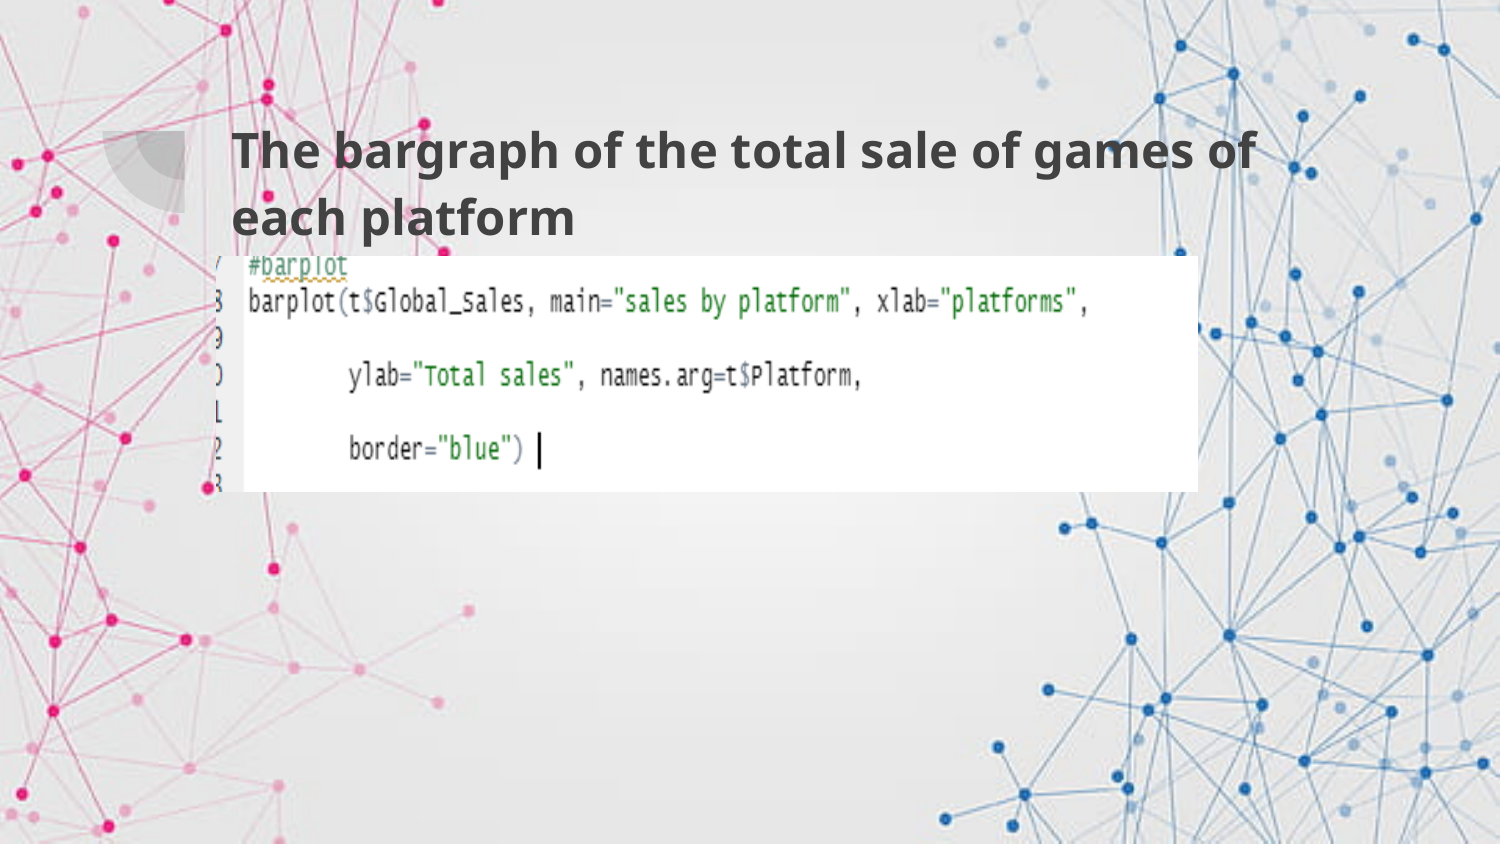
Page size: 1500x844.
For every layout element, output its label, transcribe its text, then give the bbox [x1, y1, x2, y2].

picture [0, 0, 1500, 844]
title The bargraph of the total sale of games of each platform [216, 101, 1370, 265]
